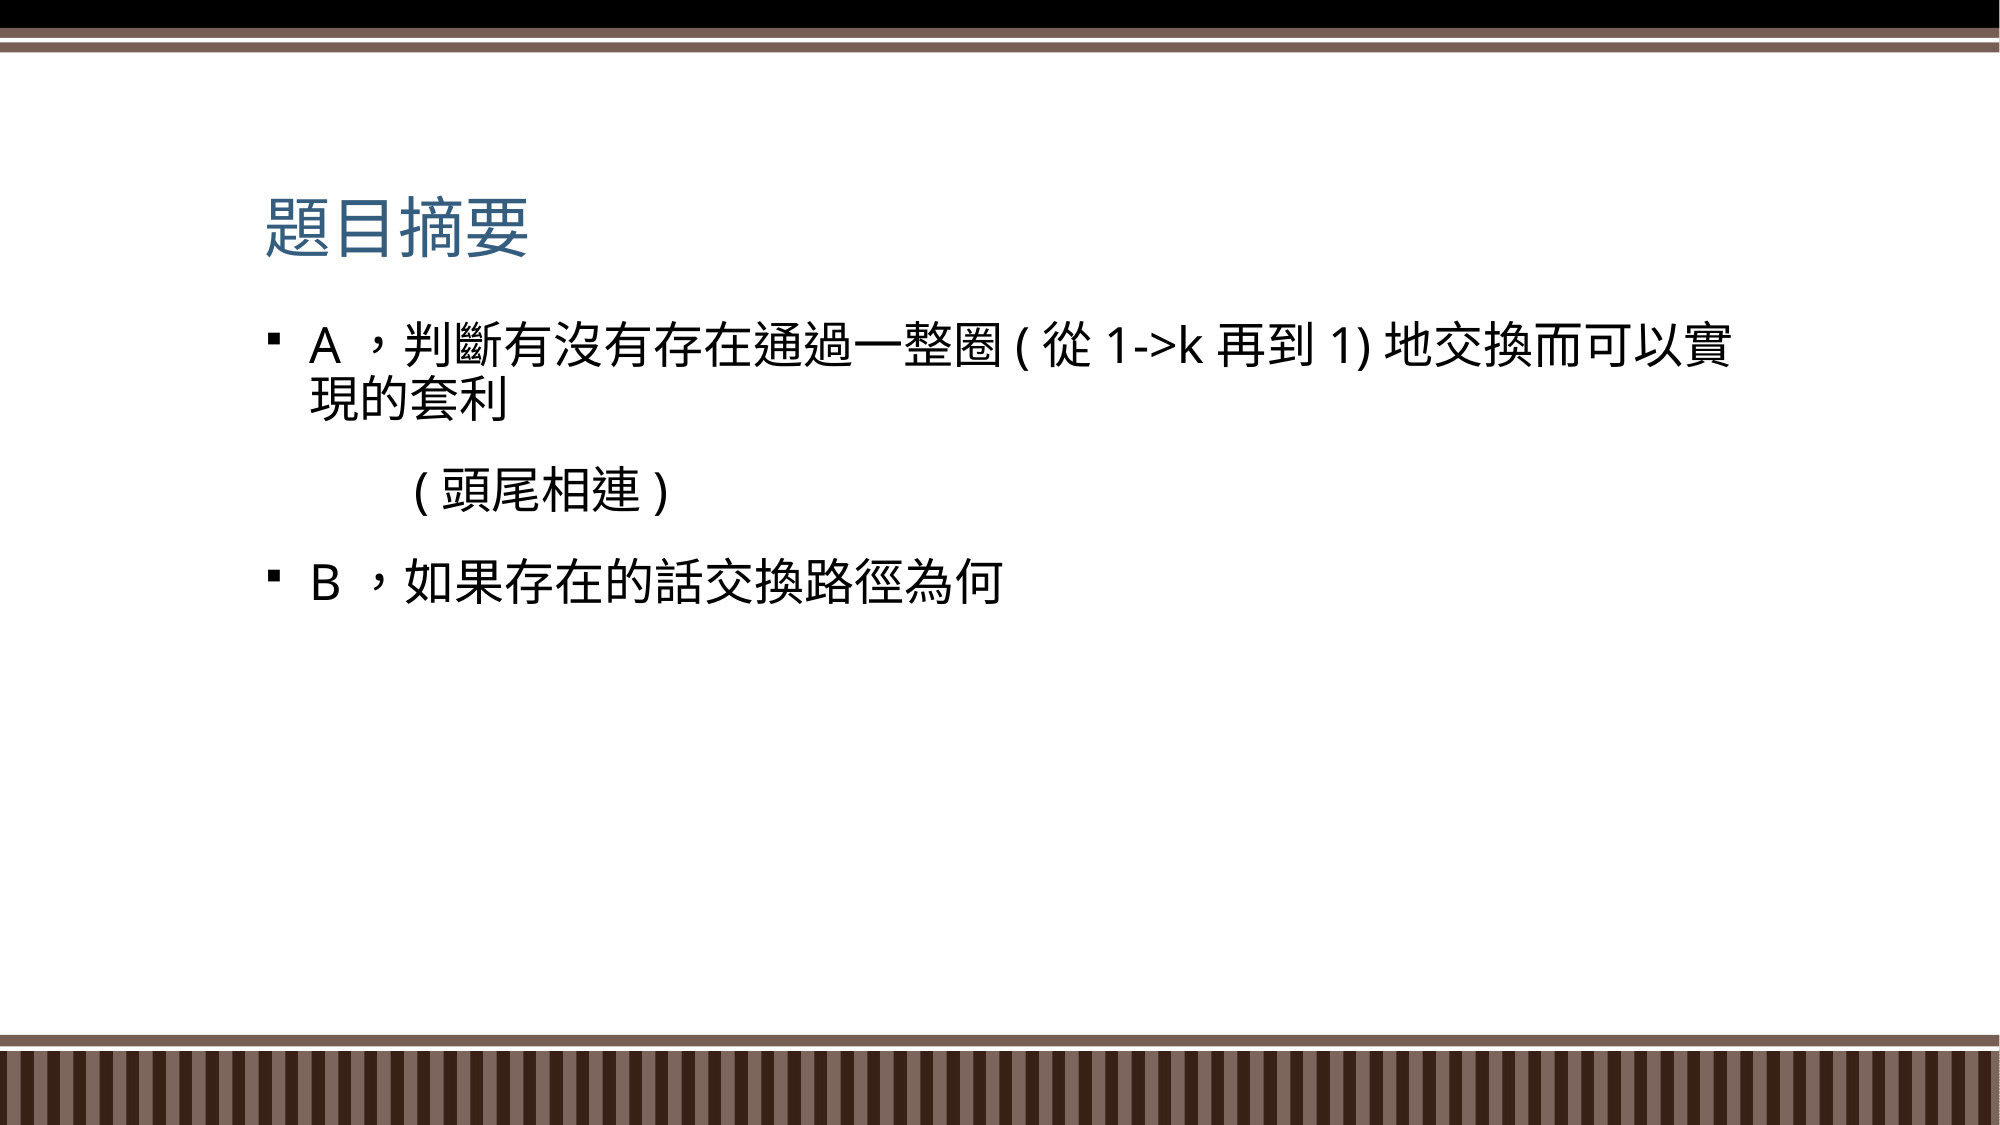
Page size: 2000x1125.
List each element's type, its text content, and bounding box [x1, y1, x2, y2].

list A，判斷有沒有存在通過一整圈(從1->k再到1)地交換而可以實現的套利 (頭尾相連) B，如果存在的話交換路徑為何 [249, 312, 1750, 920]
title 題目摘要 [249, 99, 1750, 275]
